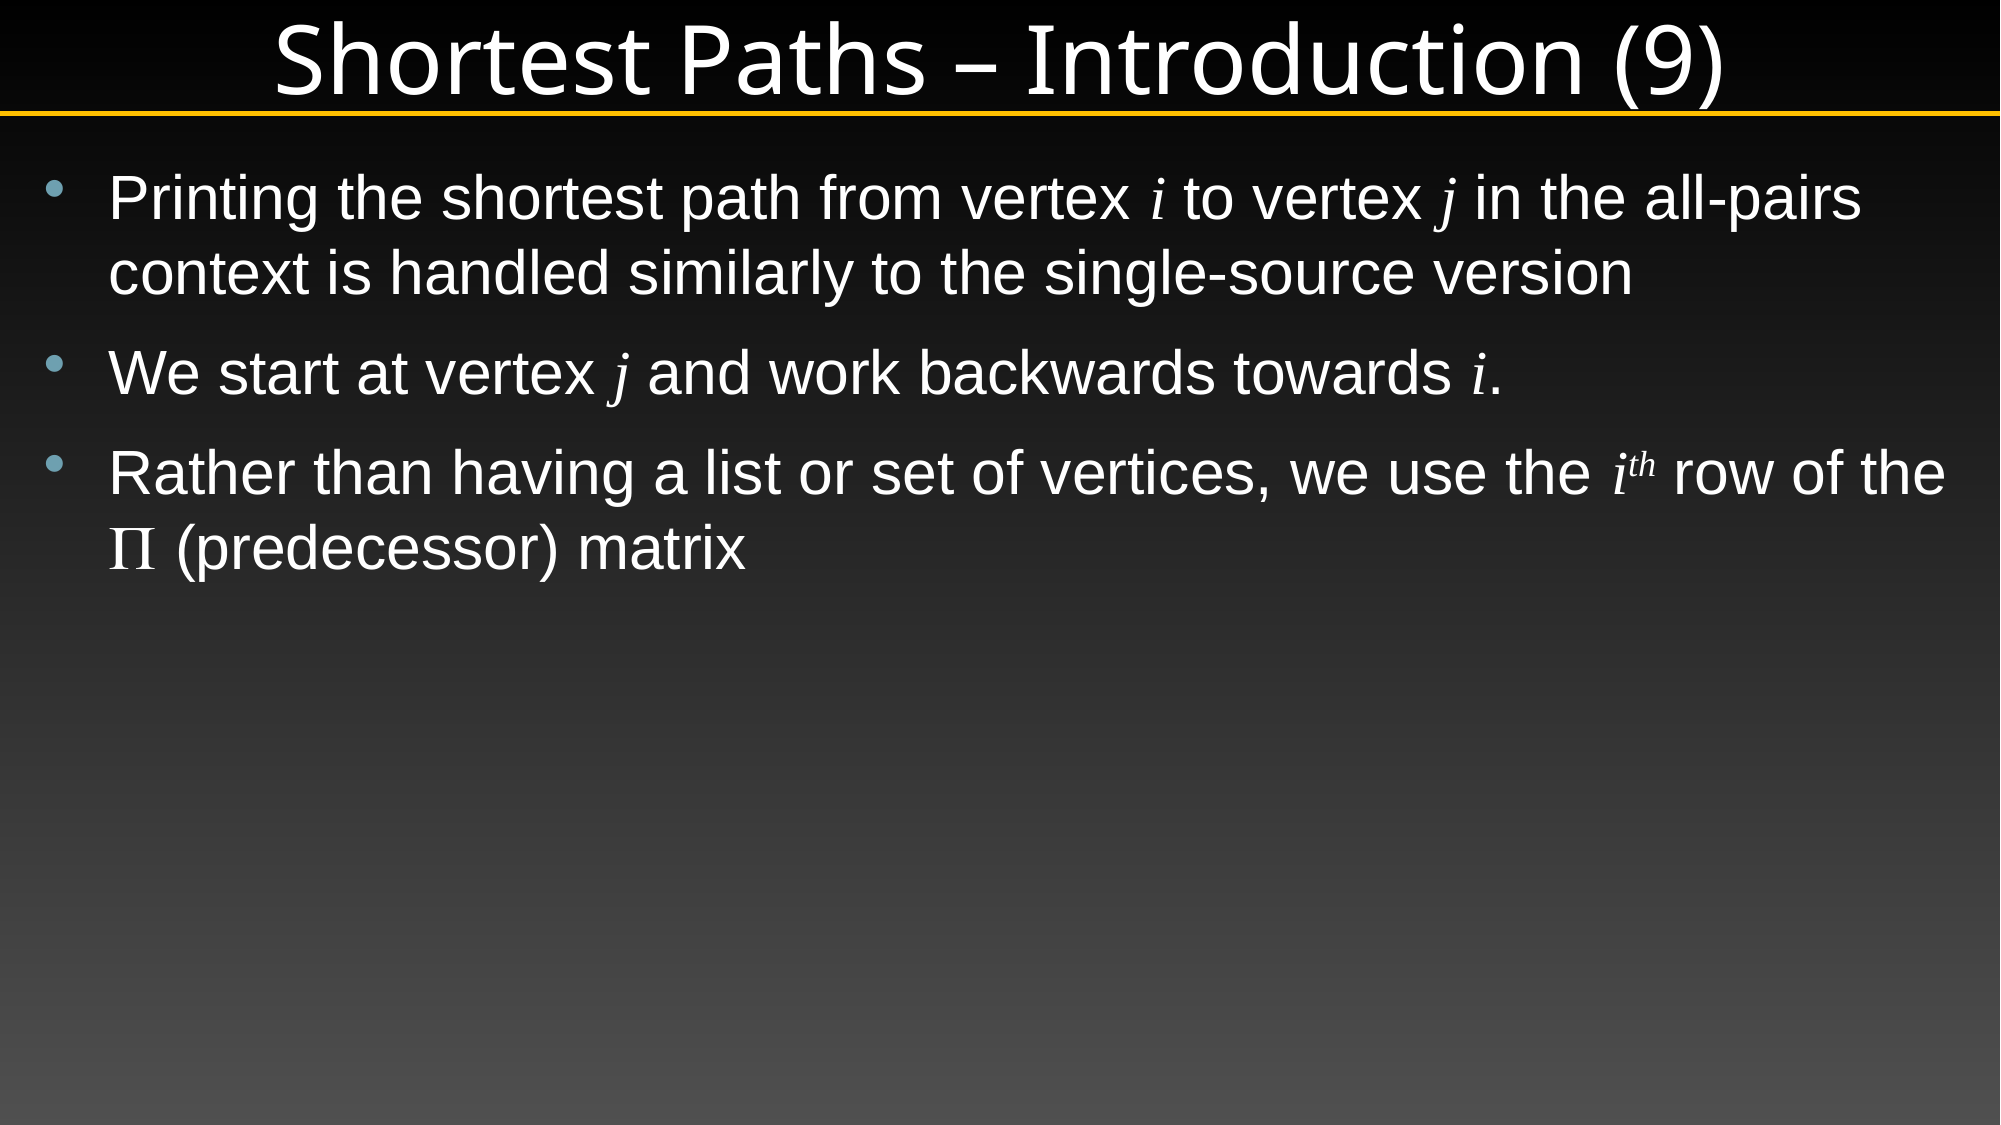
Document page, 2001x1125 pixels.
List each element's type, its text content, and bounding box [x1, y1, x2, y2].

title Shortest Paths – Introduction (9) [249, 0, 1751, 113]
list Printing the shortest path from vertex i to vertex j in the all-pairs context is handled similarly to the single-source version We start at vertex j and work backwards towards i. Rather than having a list or set of vertices, we use the ith row of the  (predecessor) matrix [24, 149, 1976, 1031]
